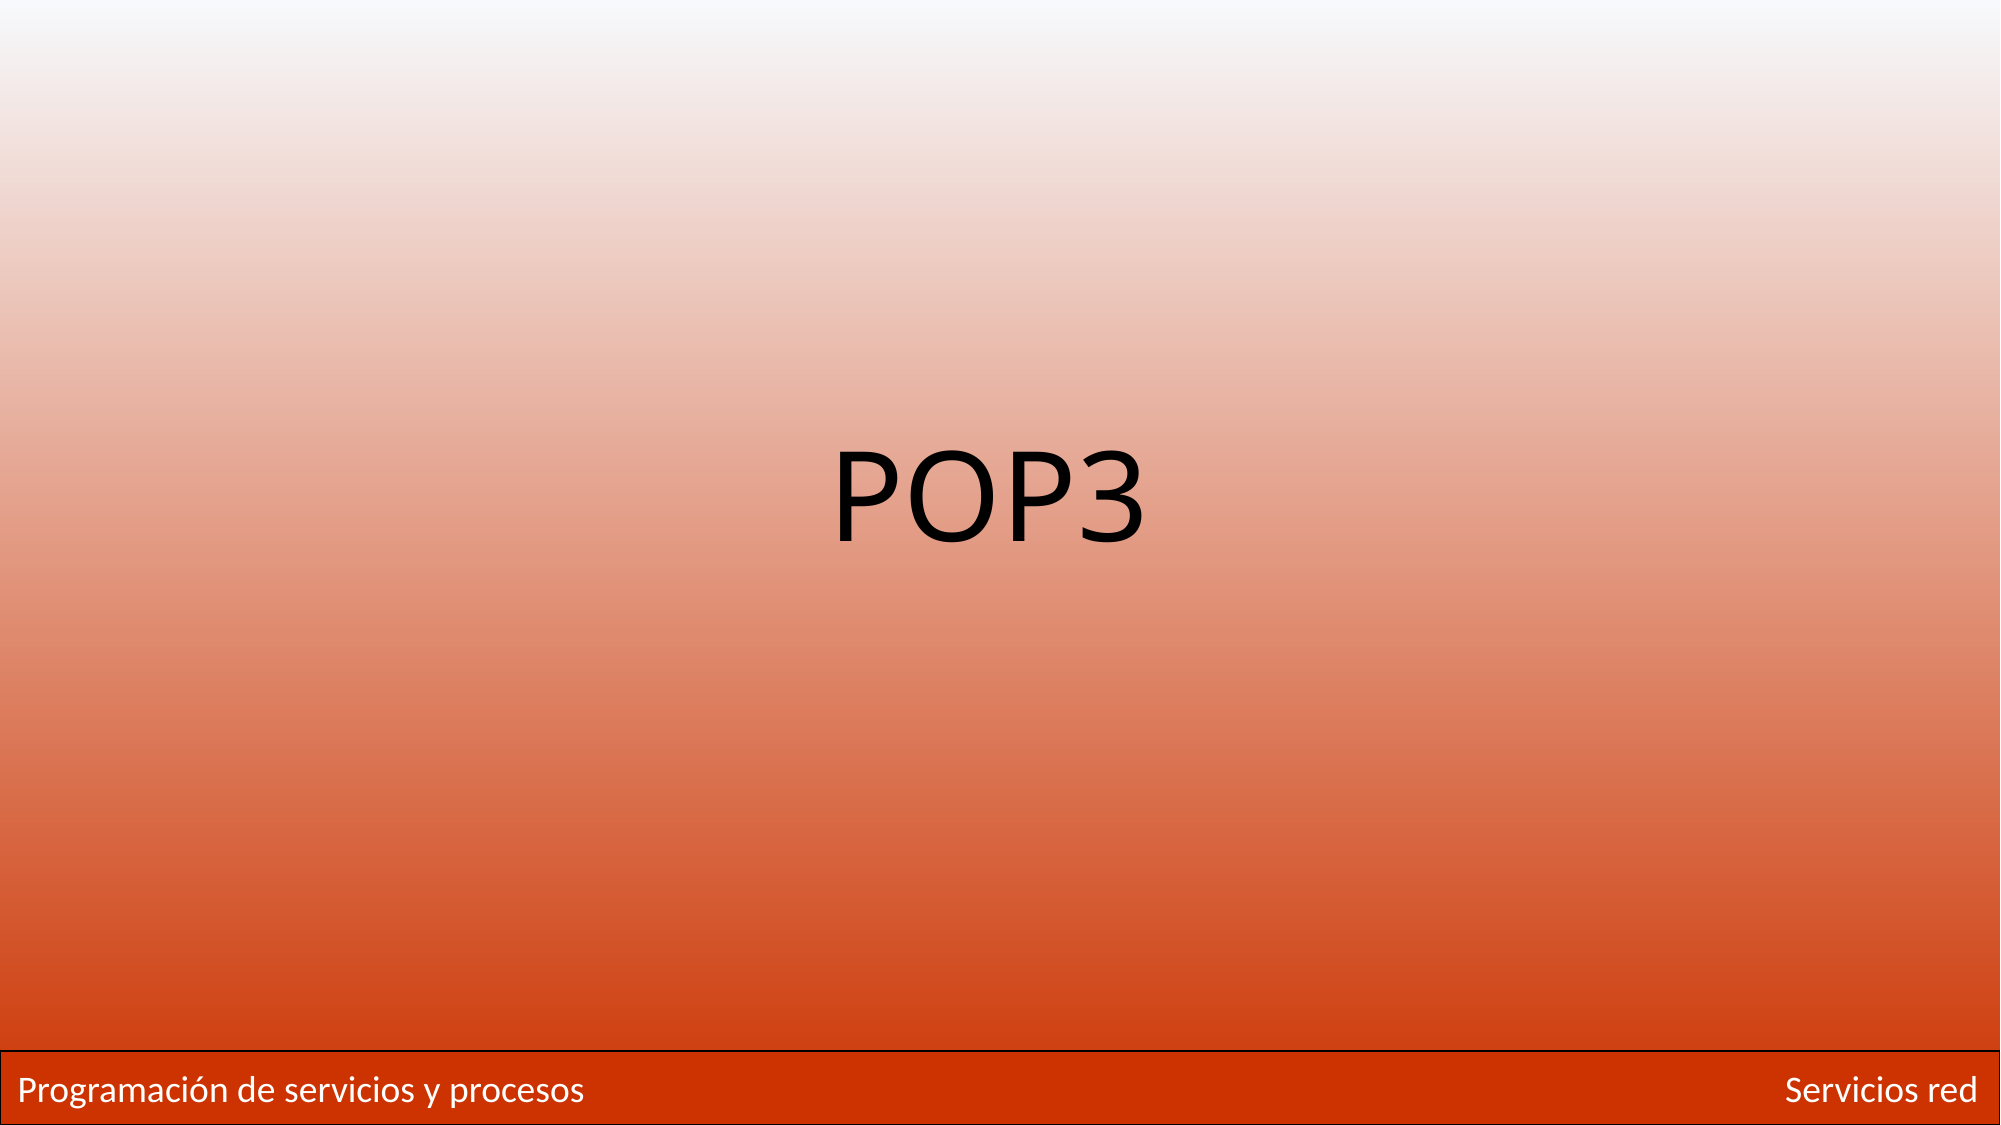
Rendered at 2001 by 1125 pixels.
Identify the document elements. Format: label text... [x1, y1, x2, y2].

title POP3 [191, 184, 1787, 577]
text_box Programación de servicios y procesos [3, 1057, 601, 1118]
text_box [0, 1050, 2000, 1125]
text_box Servicios red [1770, 1057, 2000, 1118]
